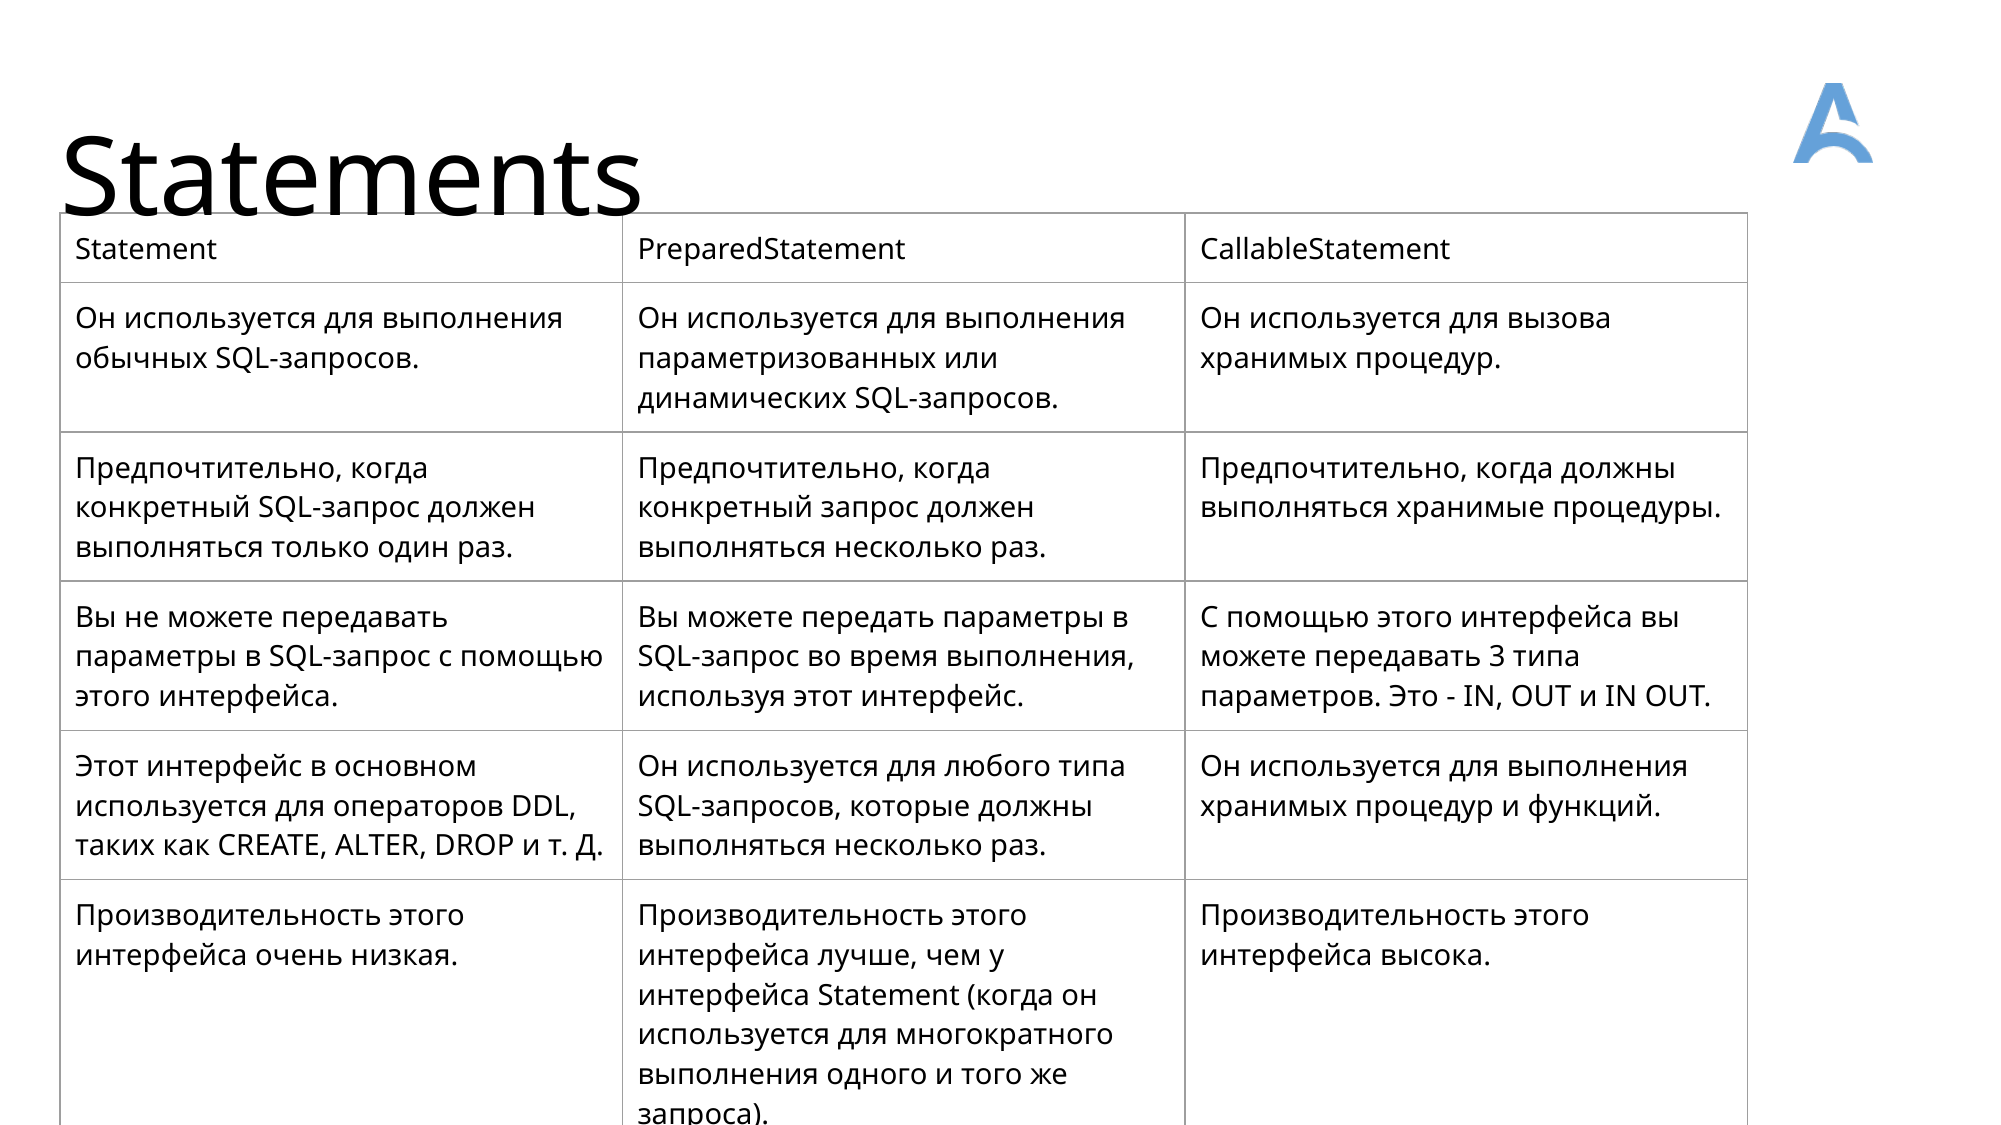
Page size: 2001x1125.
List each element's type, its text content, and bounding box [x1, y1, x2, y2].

text_box Statements [59, 83, 1517, 213]
table_header Statement [61, 214, 622, 282]
table_cell Предпочтительно, когда должны выполняться хранимые процедуры. [1186, 433, 1747, 580]
table_cell Производительность этого интерфейса высока. [1186, 880, 1747, 1125]
picture [1793, 83, 1874, 163]
table_cell Этот интерфейс в основном используется для операторов DDL, таких как CREATE, ALTER, DROP и т. Д. [61, 731, 622, 879]
table_cell Он используется для любого типа SQL-запросов, которые должны выполняться несколько раз. [623, 731, 1184, 879]
table_cell Он используется для выполнения хранимых процедур и функций. [1186, 731, 1747, 879]
table_cell Вы можете передать параметры в SQL-запрос во время выполнения, используя этот интерфейс. [623, 582, 1184, 730]
table_cell С помощью этого интерфейса вы можете передавать 3 типа параметров. Это - IN, OUT и IN OUT. [1186, 582, 1747, 730]
table_cell Производительность этого интерфейса очень низкая. [61, 880, 622, 1125]
table_cell Предпочтительно, когда конкретный запрос должен выполняться несколько раз. [623, 433, 1184, 580]
table_cell Он используется для вызова хранимых процедур. [1186, 283, 1747, 431]
table_cell Он используется для выполнения обычных SQL-запросов. [61, 283, 622, 431]
table_header PreparedStatement [623, 214, 1184, 282]
table_header CallableStatement [1186, 214, 1747, 282]
table_cell Он используется для выполнения параметризованных или динамических SQL-запросов. [623, 283, 1184, 431]
table_cell Вы не можете передавать параметры в SQL-запрос с помощью этого интерфейса. [61, 582, 622, 730]
table_cell Производительность этого интерфейса лучше, чем у интерфейса Statement (когда он используется для многократного выполнения одного и того же запроса). [623, 880, 1184, 1125]
table_cell Предпочтительно, когда конкретный SQL-запрос должен выполняться только один раз. [61, 433, 622, 580]
